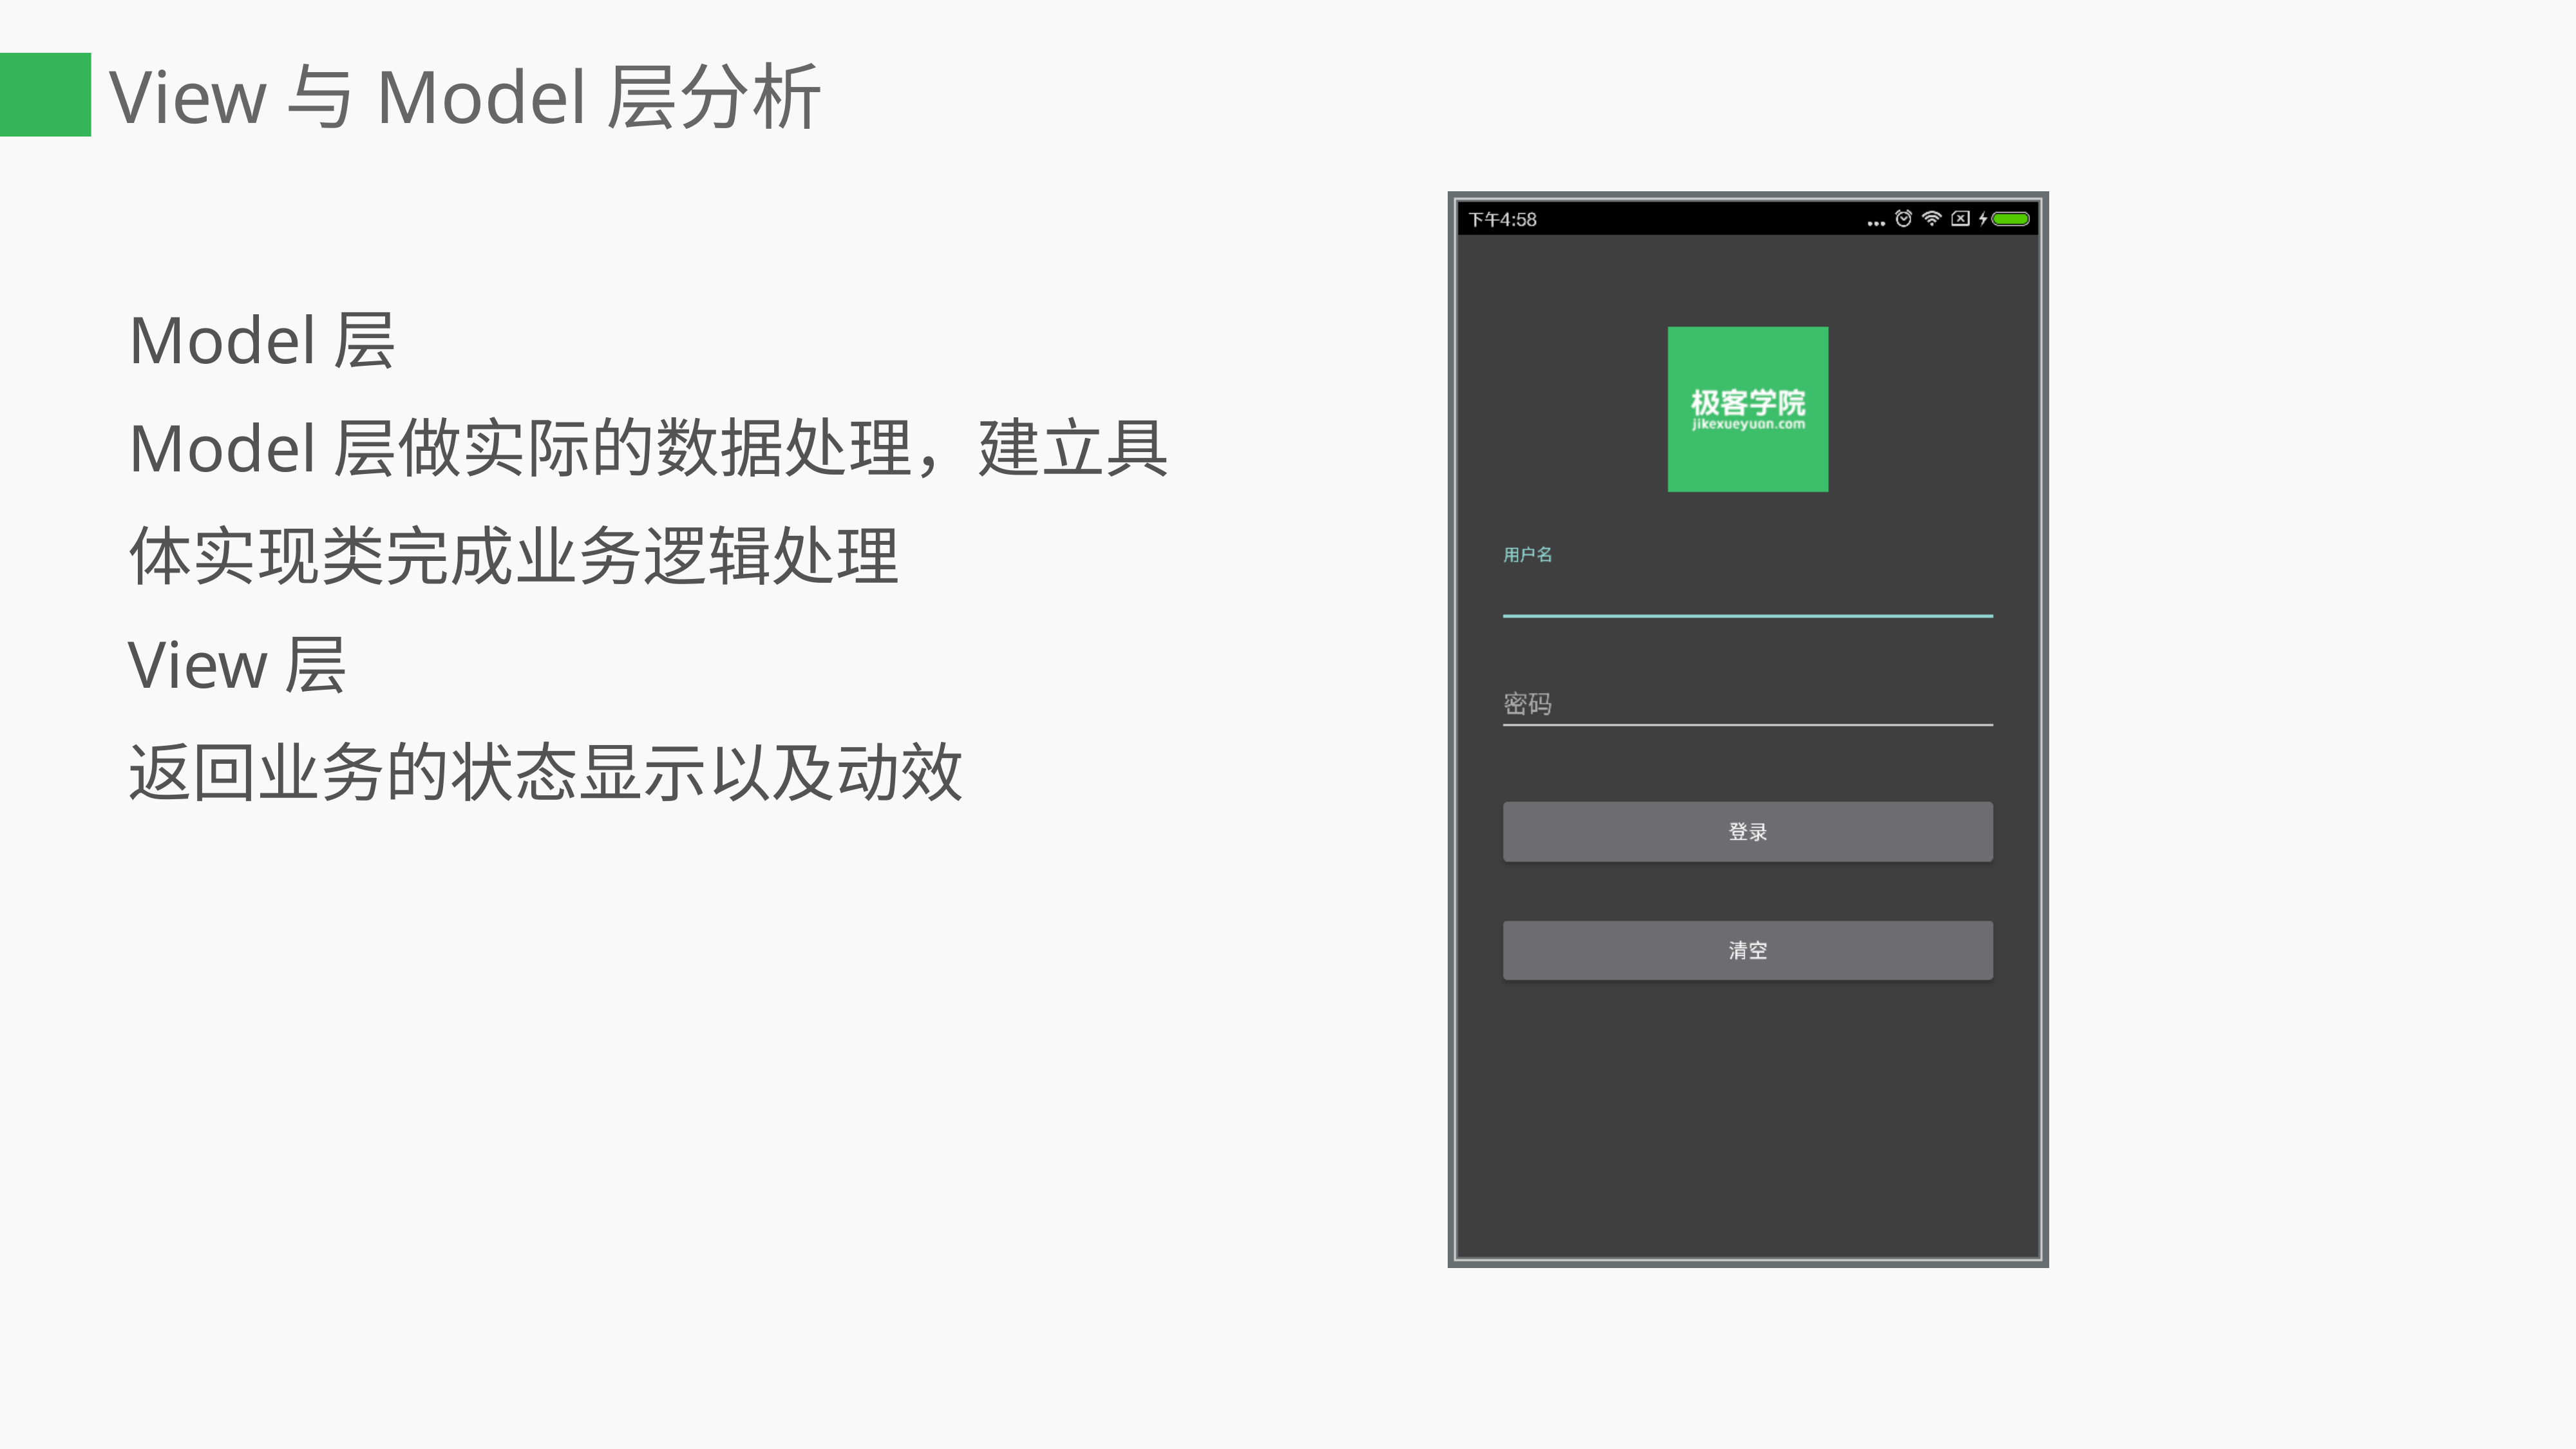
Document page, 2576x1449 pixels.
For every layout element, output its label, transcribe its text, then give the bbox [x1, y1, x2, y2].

title View与Model层分析 [108, 44, 2540, 144]
picture [1447, 191, 2049, 1268]
picture [0, 53, 91, 137]
subtitle Model层 Model层做实际的数据处理，建立具体实现类完成业务逻辑处理 View层 返回业务的状态显示以及动效 [108, 268, 1213, 1338]
